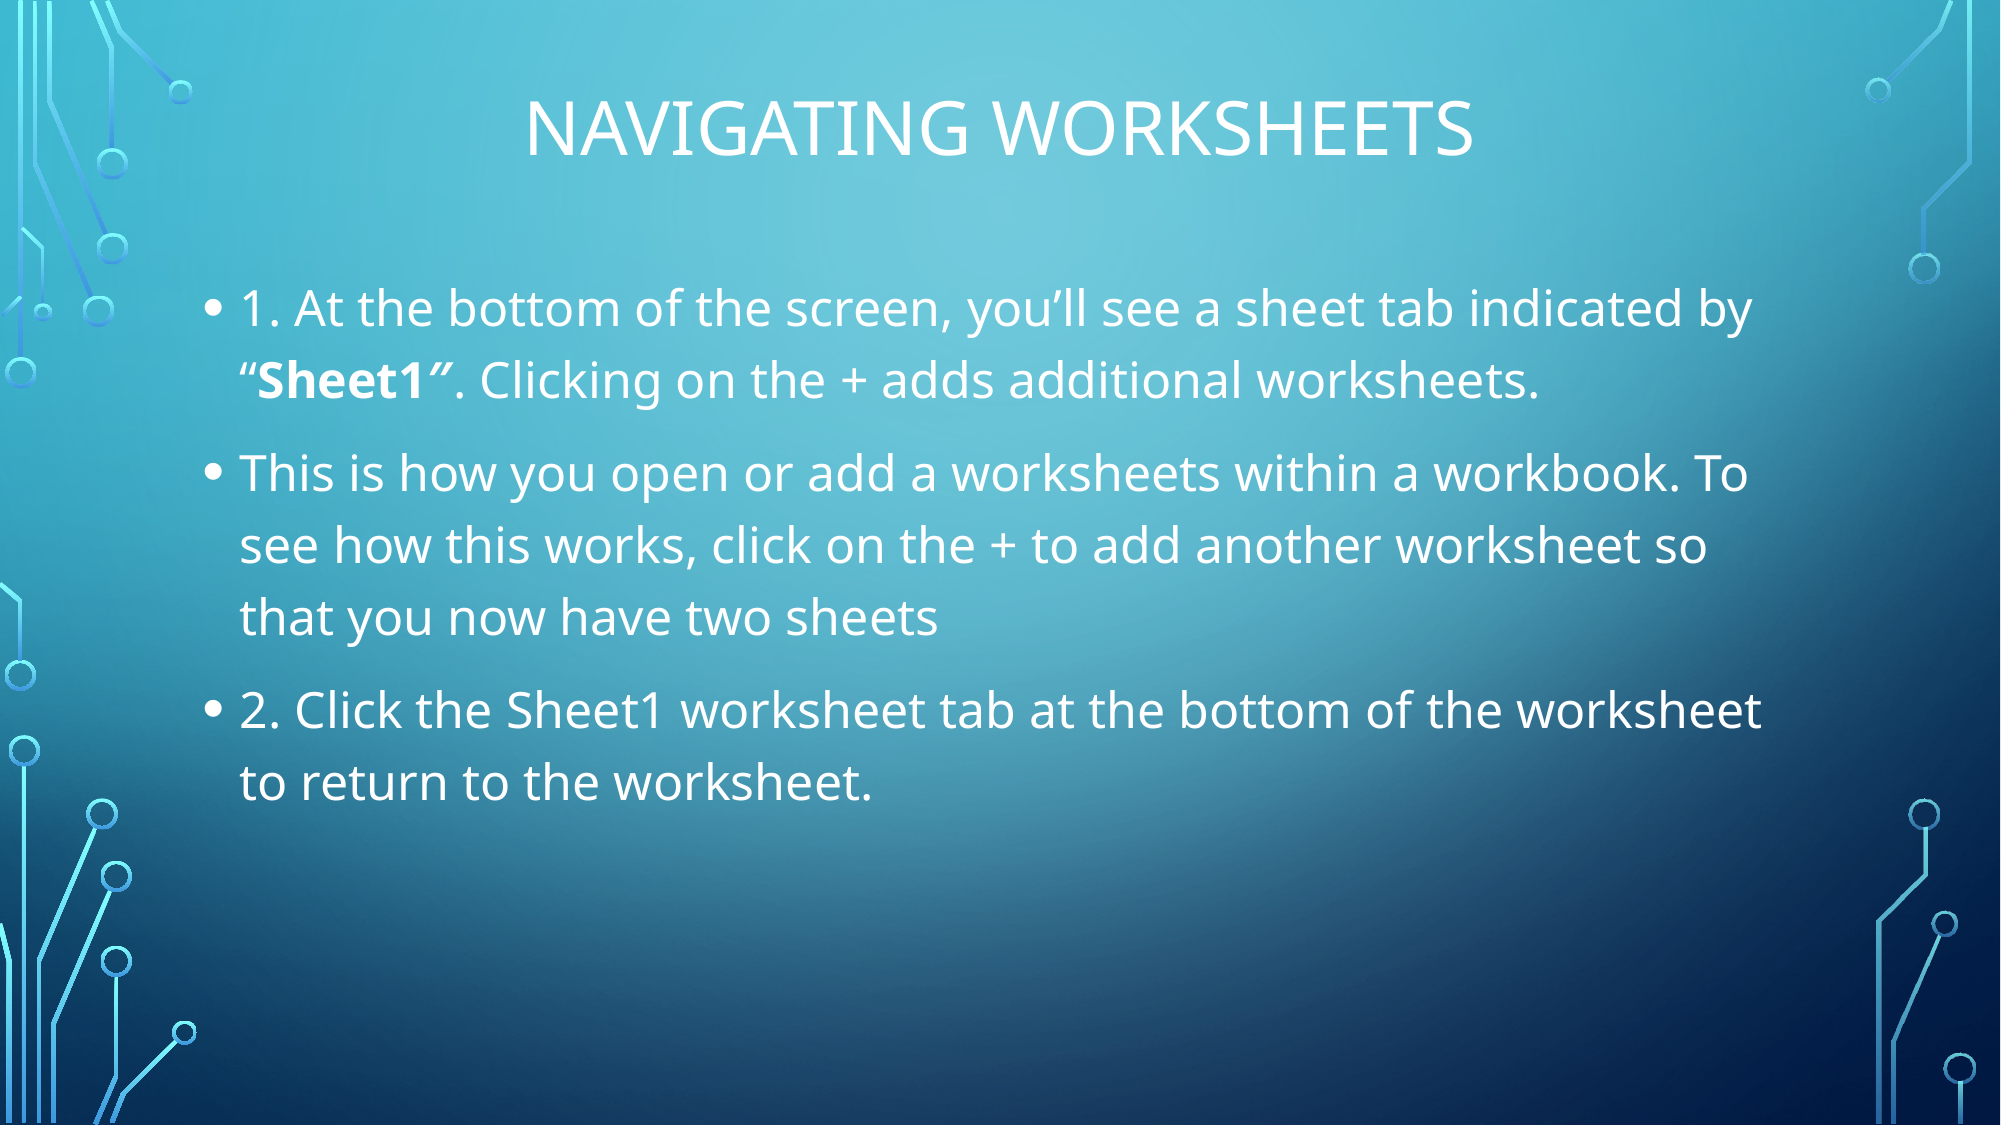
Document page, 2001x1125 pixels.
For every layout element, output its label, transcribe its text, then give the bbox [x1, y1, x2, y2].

title Navigating Worksheets [187, 35, 1813, 227]
list 1. At the bottom of the screen, you’ll see a sheet tab indicated by “Sheet1″. Clicking on the + adds additional worksheets. This is how you open or add a worksheets within a workbook. To see how this works, click on the + to add another worksheet so that you now have two sheets 2. Click the Sheet1 worksheet tab at the bottom of the worksheet to return to the worksheet. [187, 257, 1813, 977]
